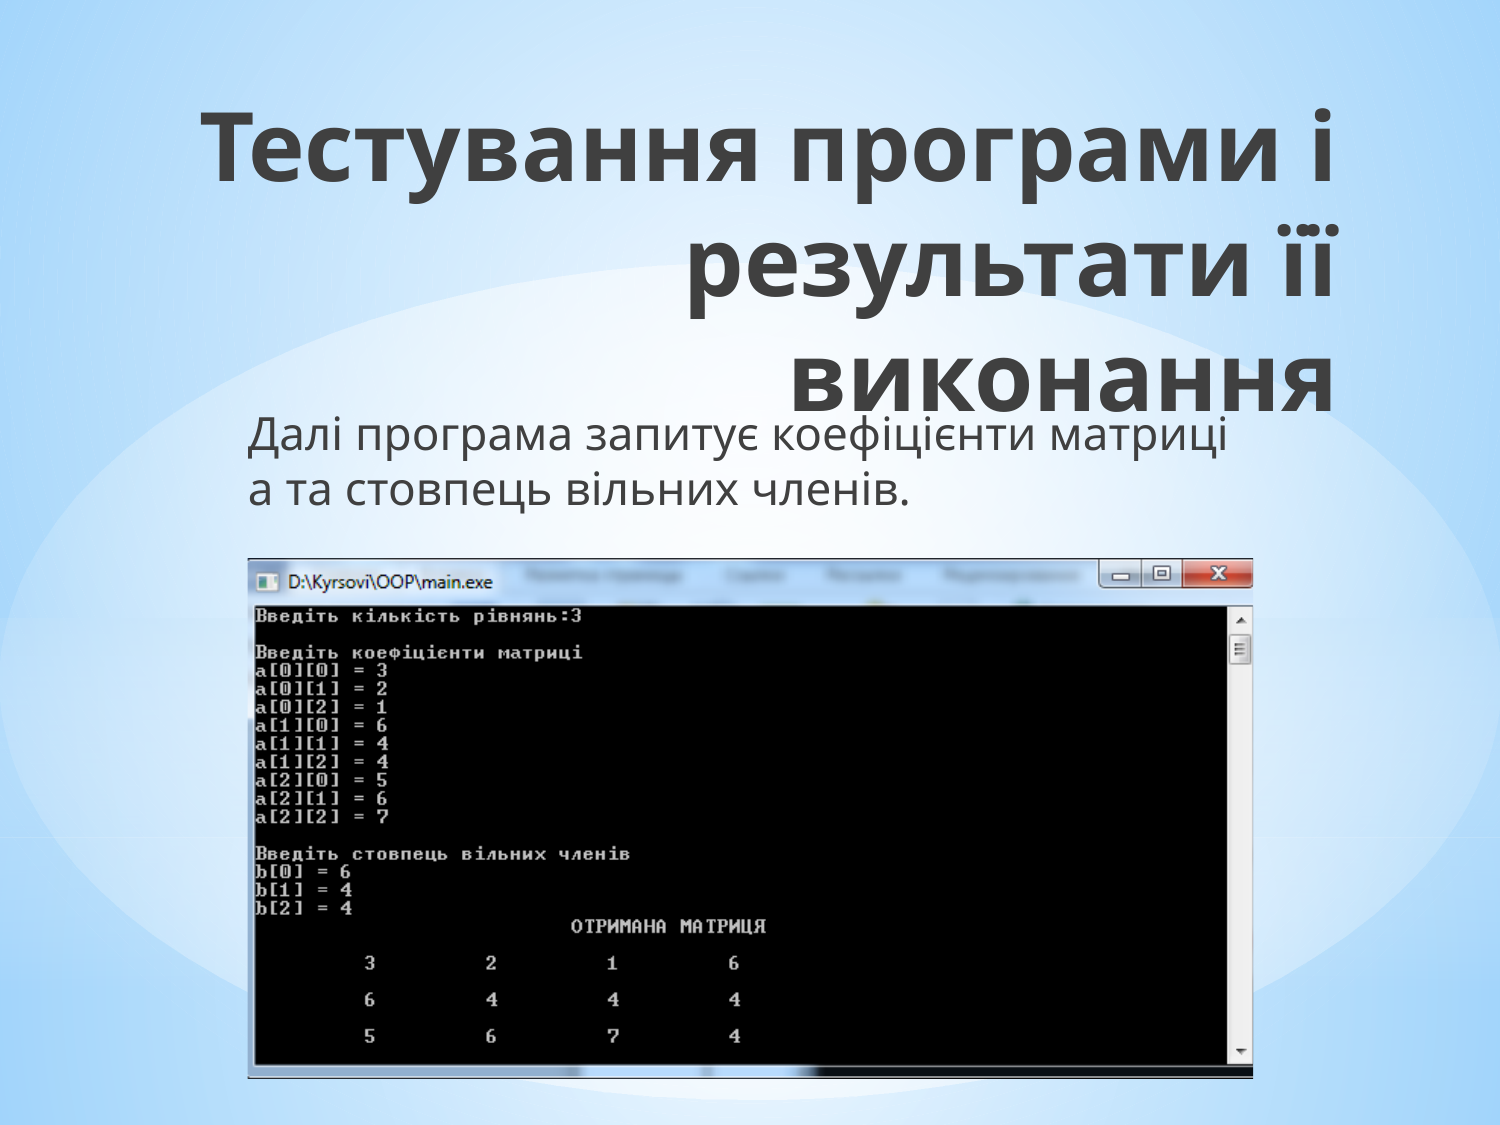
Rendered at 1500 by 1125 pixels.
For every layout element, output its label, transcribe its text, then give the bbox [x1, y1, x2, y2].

list Далі програма запитує коефіцієнти матриці а та стовпець вільних членів. [225, 397, 1276, 563]
text_box Тестування програми і результати її виконання [147, 78, 1354, 362]
picture [247, 558, 1254, 1079]
